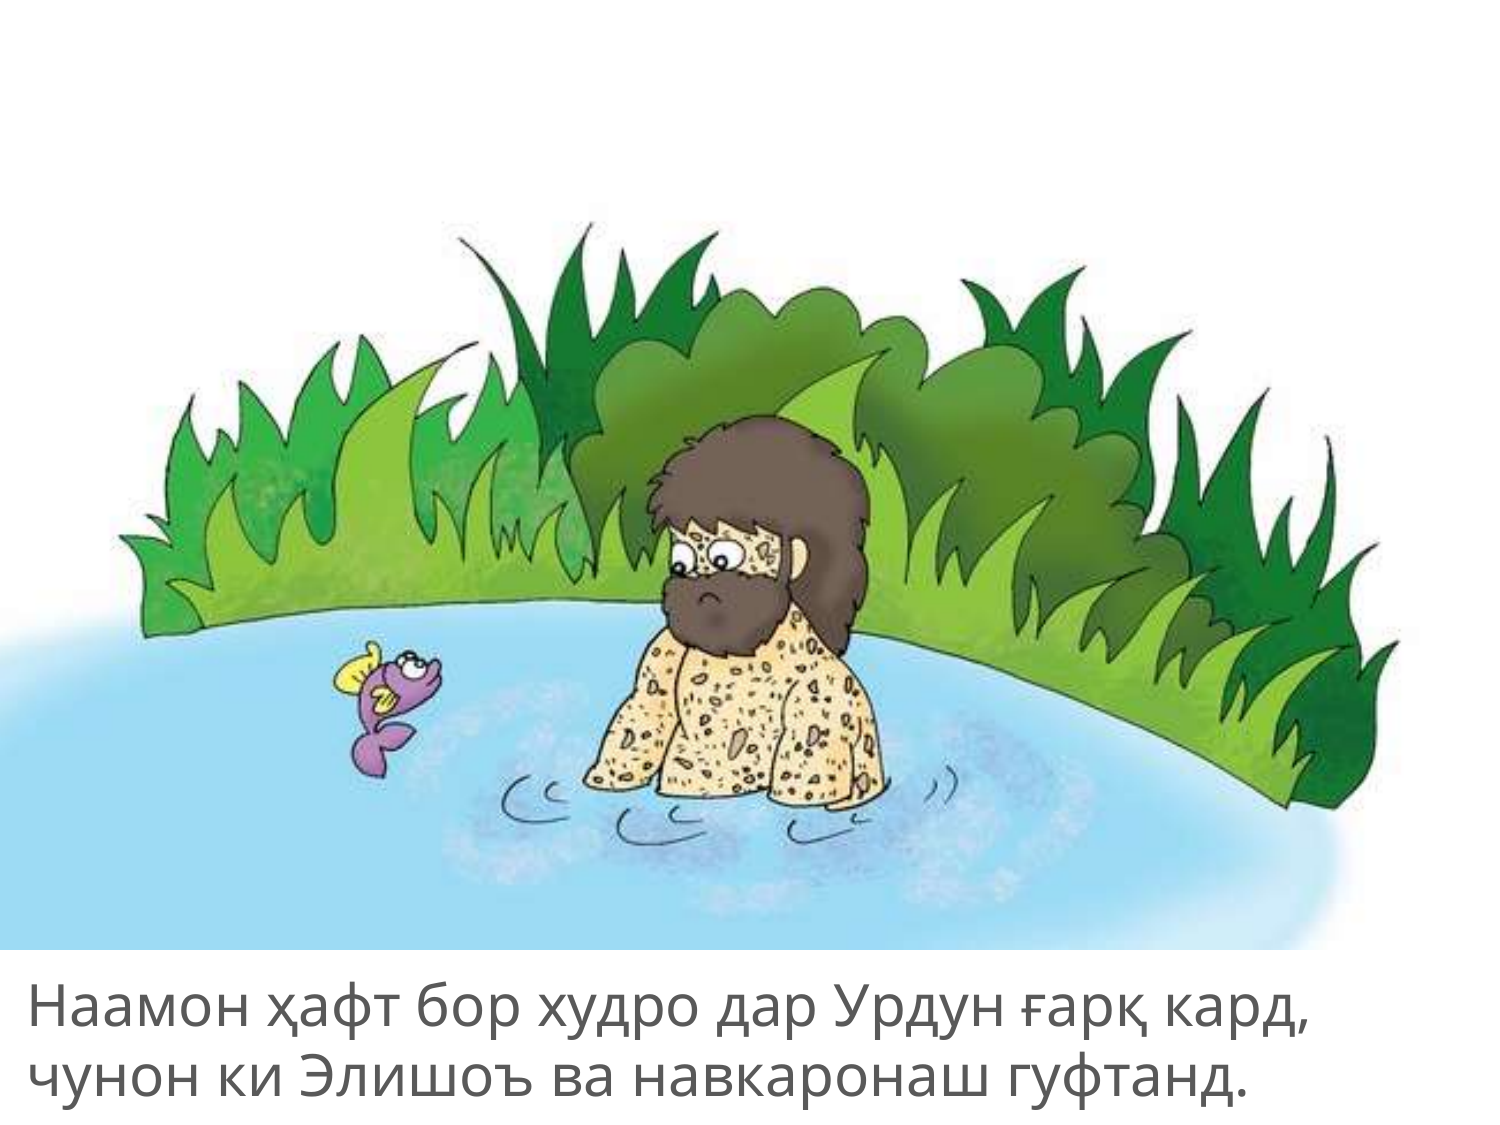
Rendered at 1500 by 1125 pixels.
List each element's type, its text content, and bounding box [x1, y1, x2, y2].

text_box Наамон ҳафт бор худро дар Урдун ғарқ кард, чунон ки Элишоъ ва навкаронаш гуфтанд. [11, 961, 1498, 1116]
picture [0, 1, 1498, 950]
